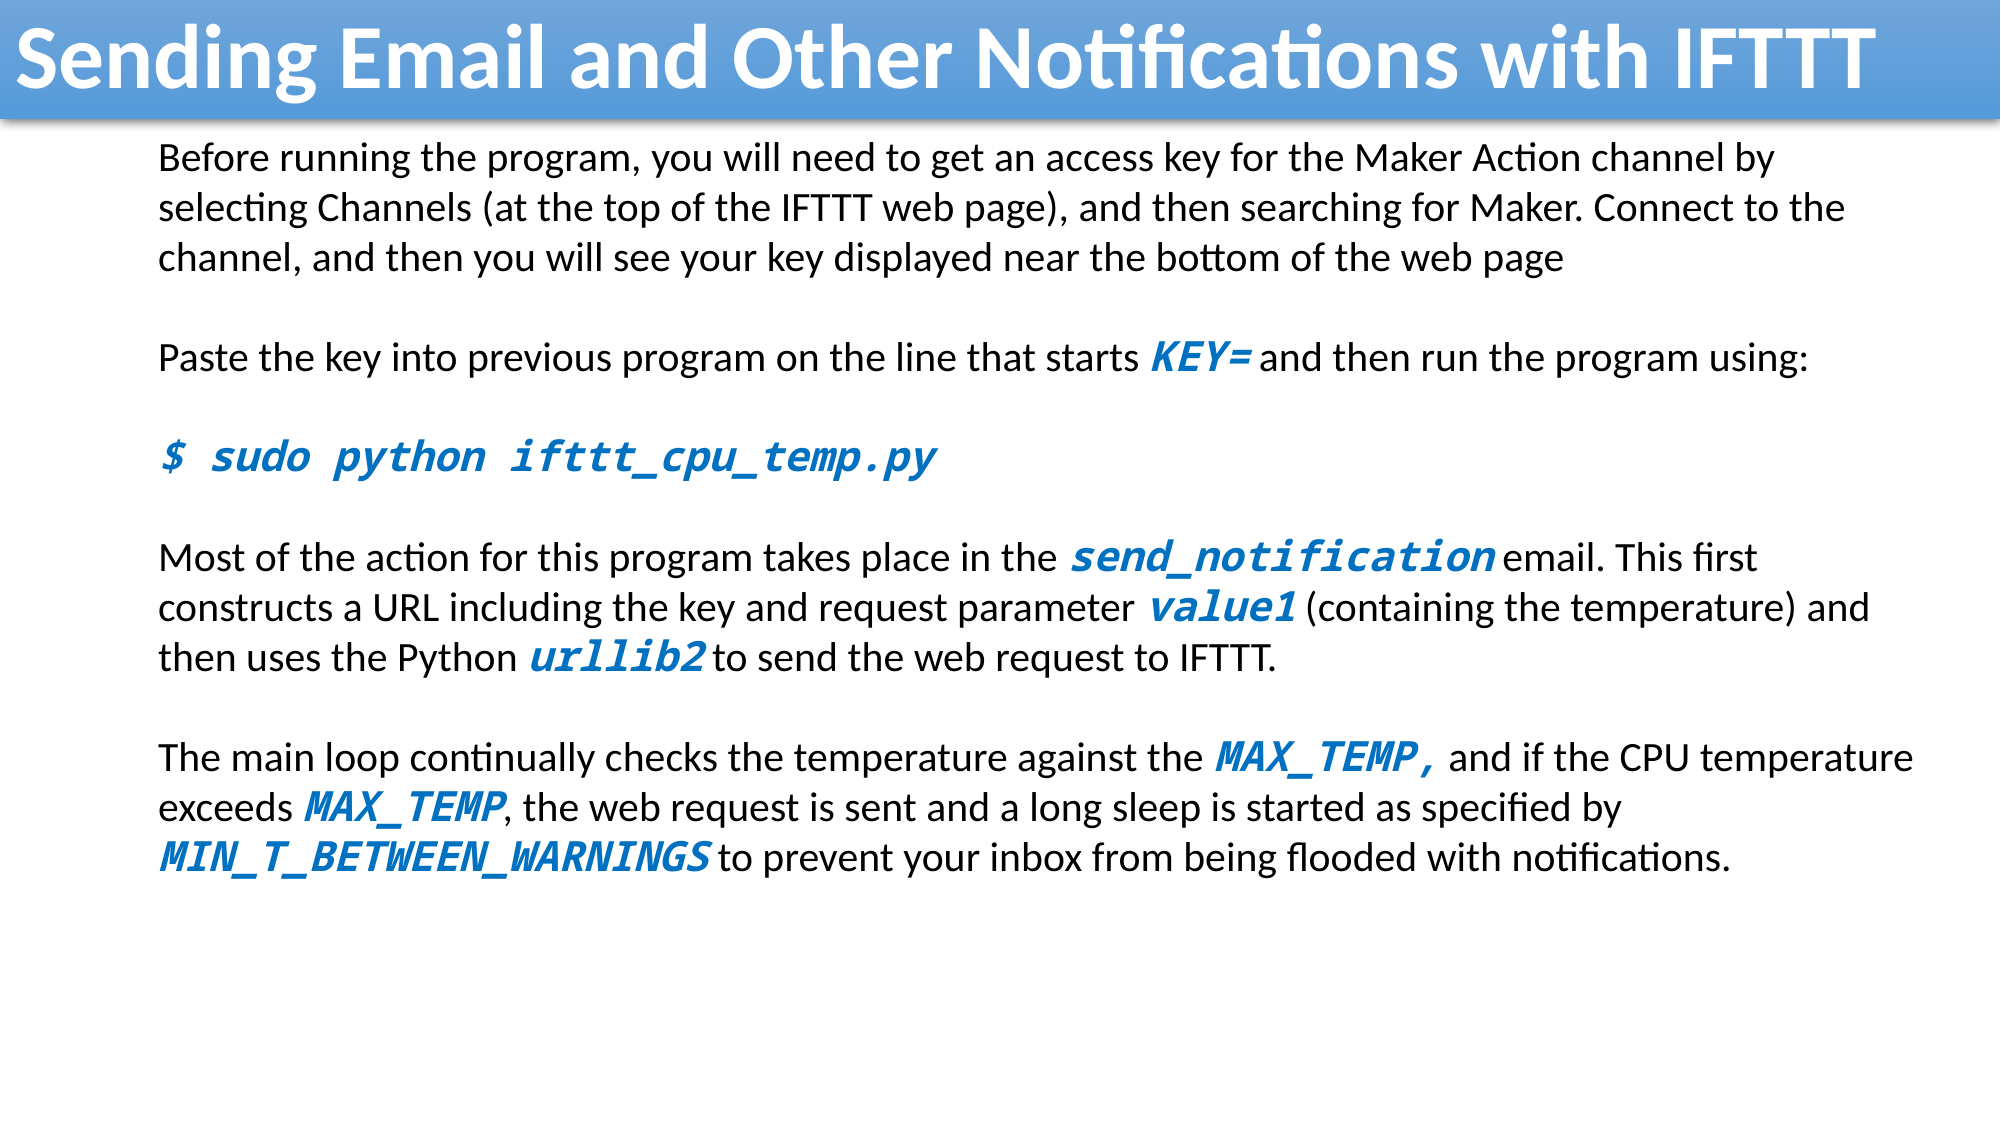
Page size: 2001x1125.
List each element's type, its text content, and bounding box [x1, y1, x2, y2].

text_box Sending Email and Other Notifications with IFTTT [1614, 0, 2000, 119]
text_box [10, 0, 1614, 1019]
text_box Sending Email and Other Notifications with IFTTT [0, 0, 10, 119]
text_box Before running the program, you will need to get an access key for the Maker Action channel by selecting Channels (at the top of the IFTTT web page), and then searching for Maker. Connect to the channel, and then you will see your key displayed near the bottom of the web page Paste the key into previous program on the line that starts KEY= and then run the program using: $ sudo python ifttt_cpu_temp.py Most of the action for this program takes place in the send_notification email. This first constructs a URL including the key and request parameter value1 (containing the temperature) and then uses the Python urllib2 to send the web request to IFTTT. The main loop continually checks the temperature against the MAX_TEMP, and if the CPU temperature exceeds MAX_TEMP, the web request is sent and a long sleep is started as specified by MIN_T_BETWEEN_WARNINGS to prevent your inbox from being flooded with notifications. [68, 122, 1932, 938]
